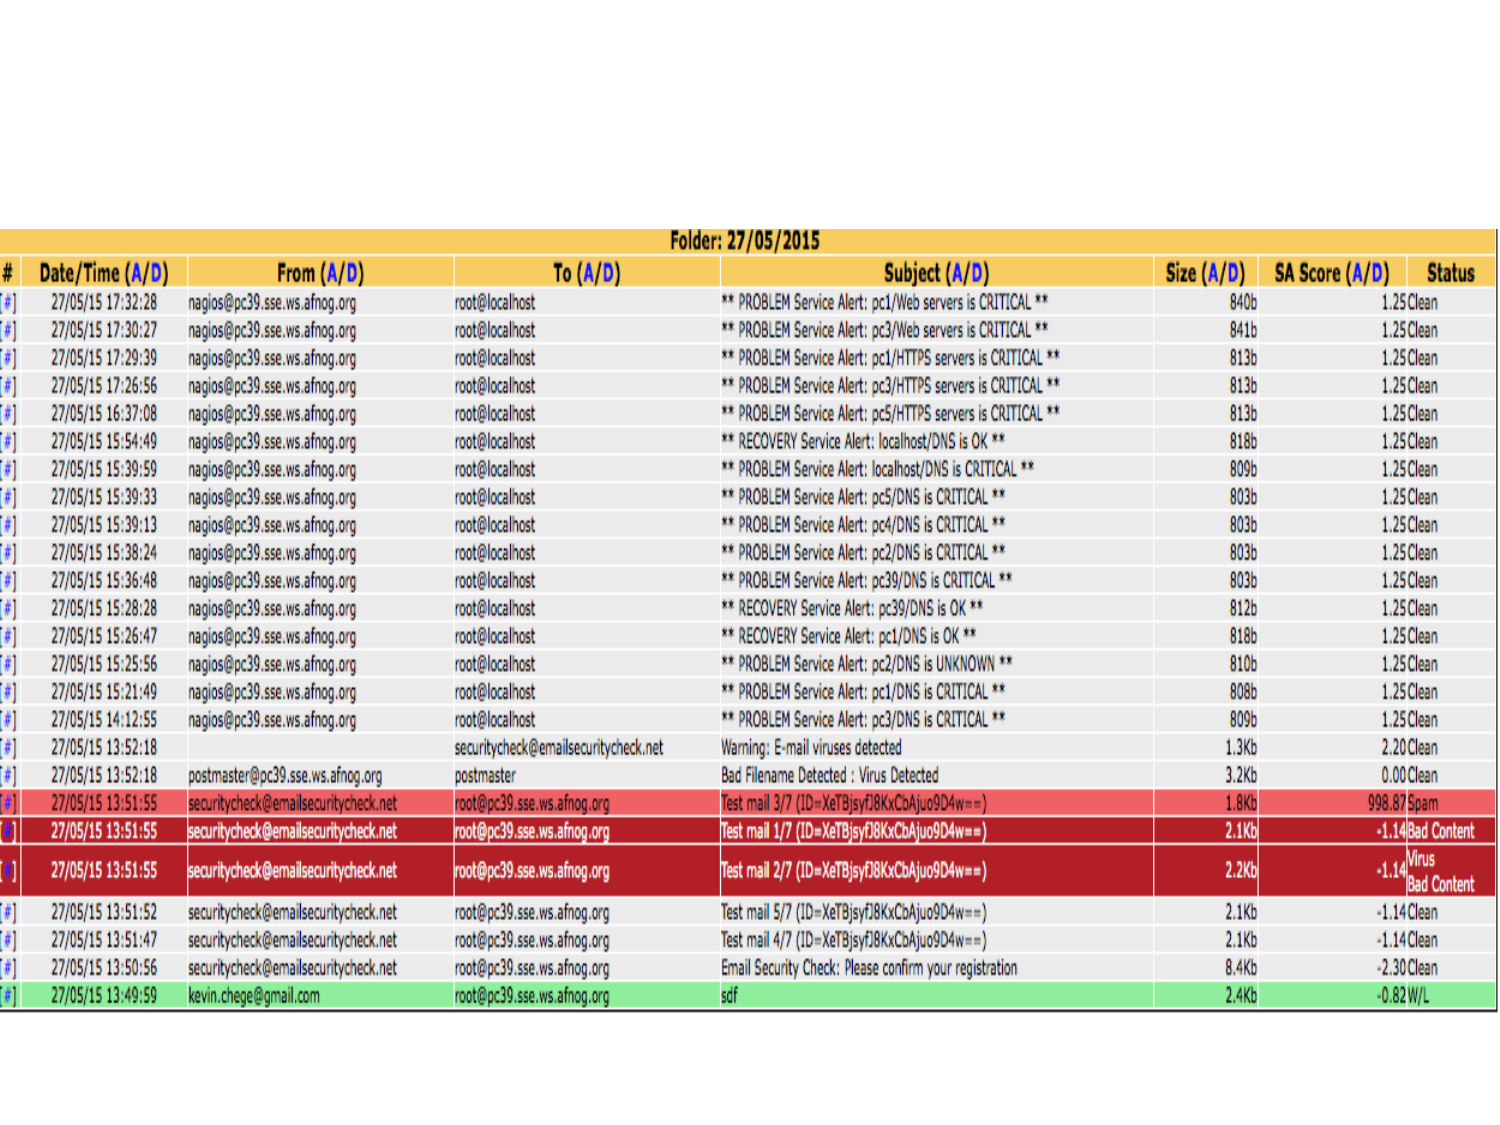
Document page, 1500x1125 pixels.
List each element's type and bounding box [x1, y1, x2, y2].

picture [0, 229, 1500, 1015]
